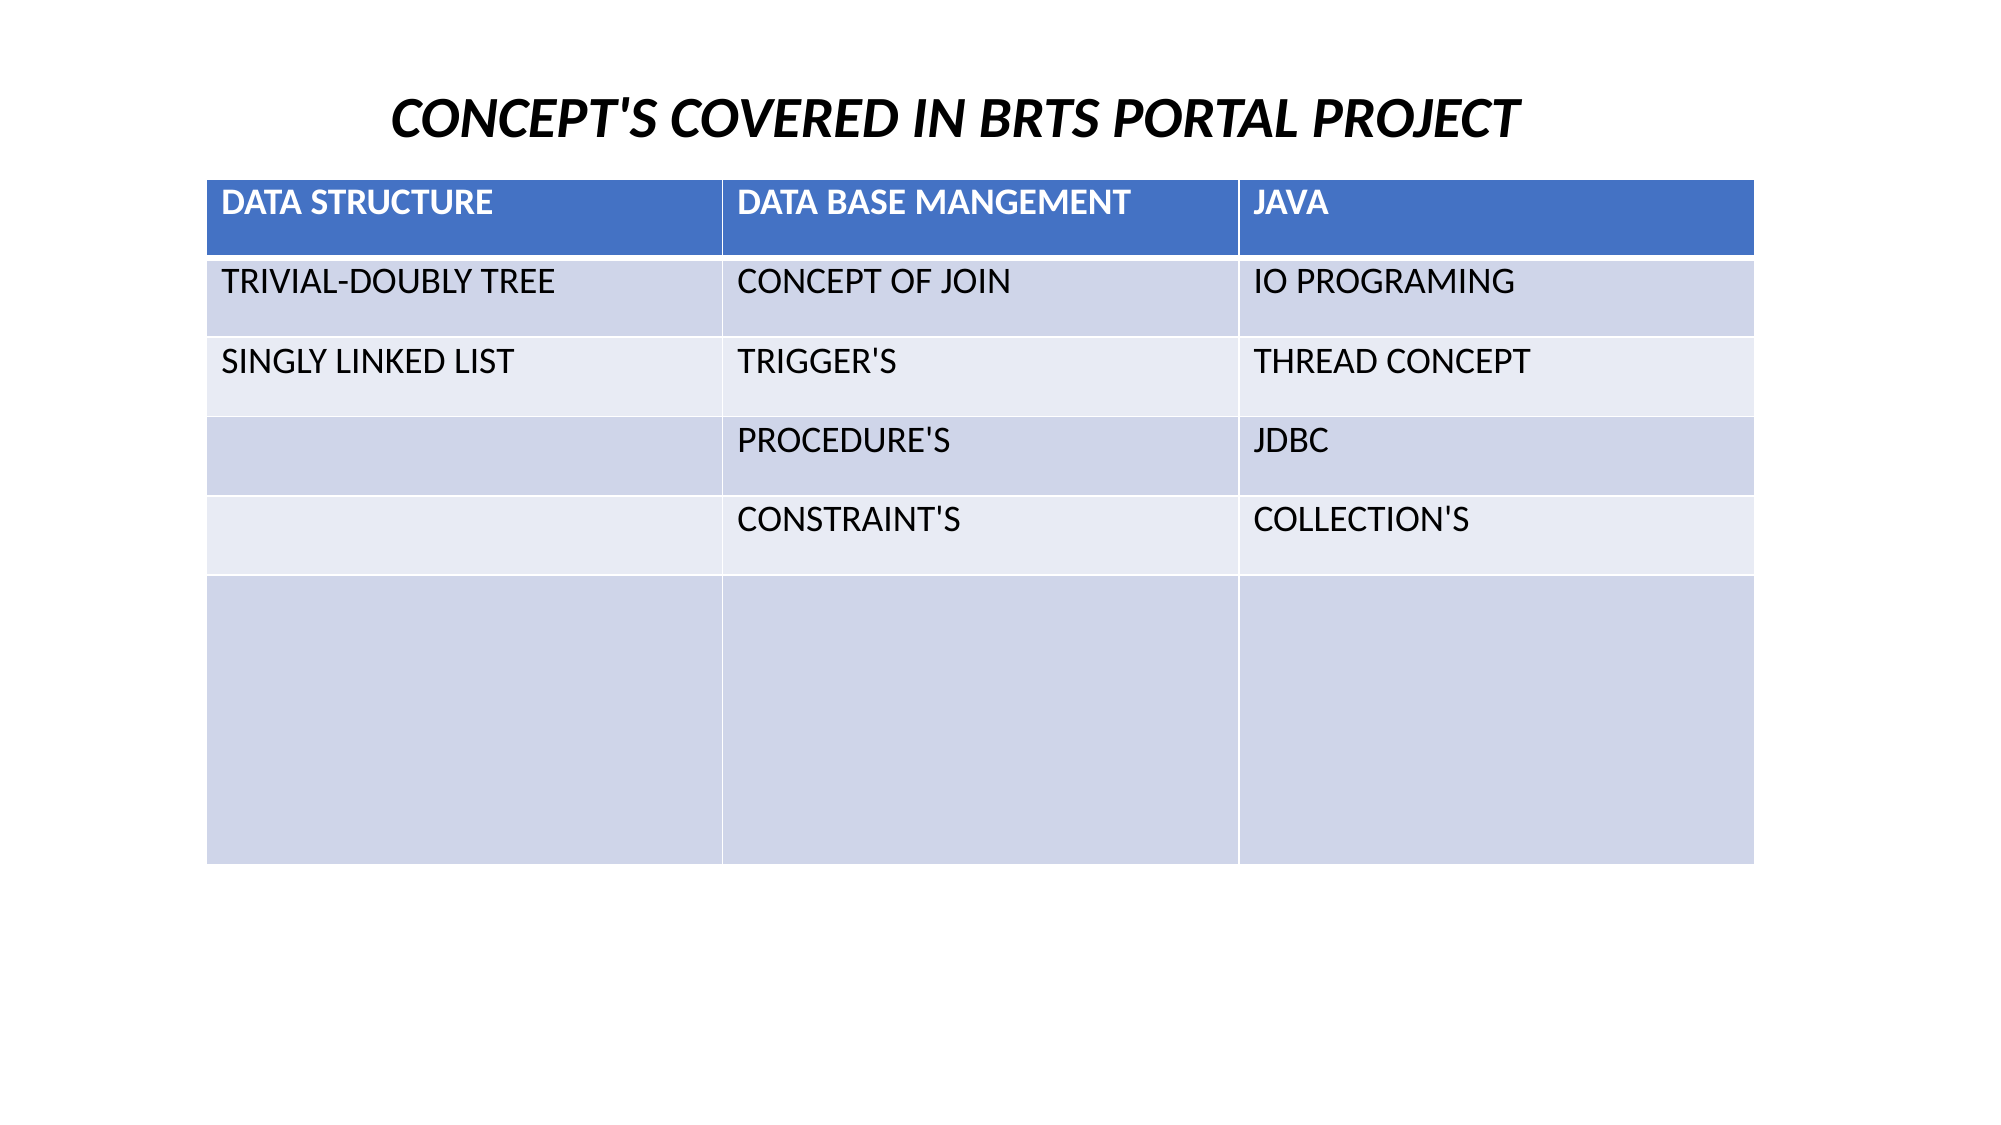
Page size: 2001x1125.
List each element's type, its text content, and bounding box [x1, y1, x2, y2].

table_cell [207, 497, 722, 574]
text_box CONCEPT'S COVERED IN BRTS PORTAL PROJECT [375, 71, 1587, 157]
table_cell PROCEDURE'S [723, 417, 1238, 495]
table_cell CONCEPT OF JOIN [723, 261, 1238, 336]
table_cell [723, 576, 1238, 864]
table_header DATA STRUCTURE [207, 180, 722, 255]
table_cell JDBC [1240, 417, 1754, 495]
table_cell IO PROGRAMING [1240, 261, 1754, 336]
table_cell [1240, 576, 1754, 864]
table_cell TRIVIAL-DOUBLY TREE [207, 261, 722, 336]
table_cell CONSTRAINT'S [723, 497, 1238, 574]
table_cell COLLECTION'S [1240, 497, 1754, 574]
table_cell [207, 417, 722, 495]
table_cell SINGLY LINKED LIST [207, 338, 722, 416]
table_cell THREAD CONCEPT [1240, 338, 1754, 416]
table_cell [207, 576, 722, 864]
table_cell TRIGGER'S [723, 338, 1238, 416]
table_header DATA BASE MANGEMENT [723, 180, 1238, 255]
table_header JAVA [1240, 180, 1754, 255]
